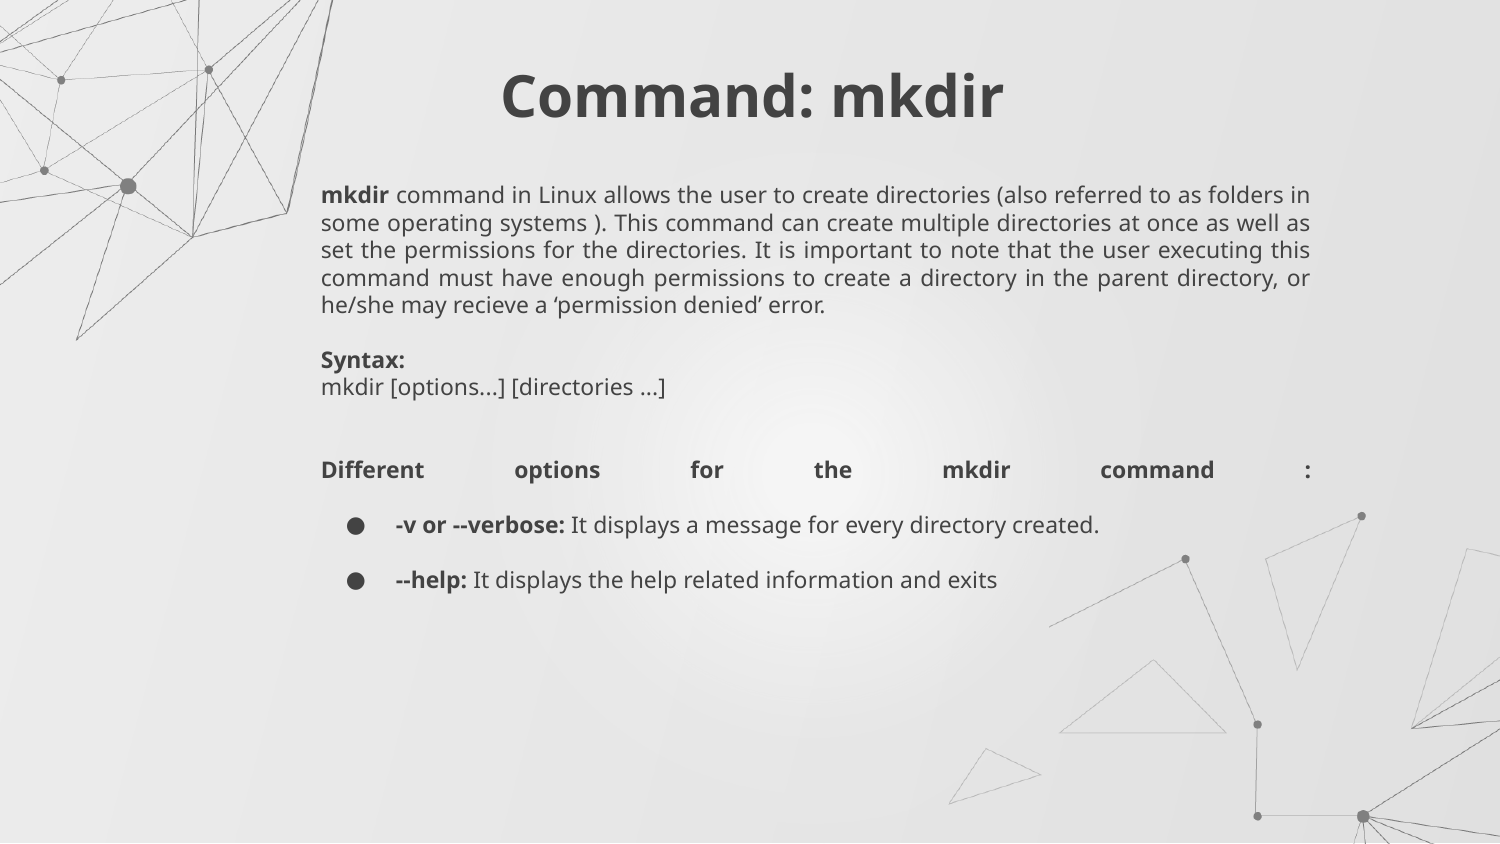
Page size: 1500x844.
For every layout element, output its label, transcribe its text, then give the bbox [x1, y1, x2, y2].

picture [0, 0, 1500, 844]
subtitle mkdir command in Linux allows the user to create directories (also referred to as folders in some operating systems ). This command can create multiple directories at once as well as set the permissions for the directories. It is important to note that the user executing this command must have enough permissions to create a directory in the parent directory, or he/she may recieve a ‘permission denied’ error. Syntax: mkdir [options...] [directories ...] Different options for the mkdir command : -v or --verbose: It displays a message for every directory created. --help: It displays the help related information and exits [305, 165, 1327, 817]
title Command: mkdir [347, 61, 1159, 145]
